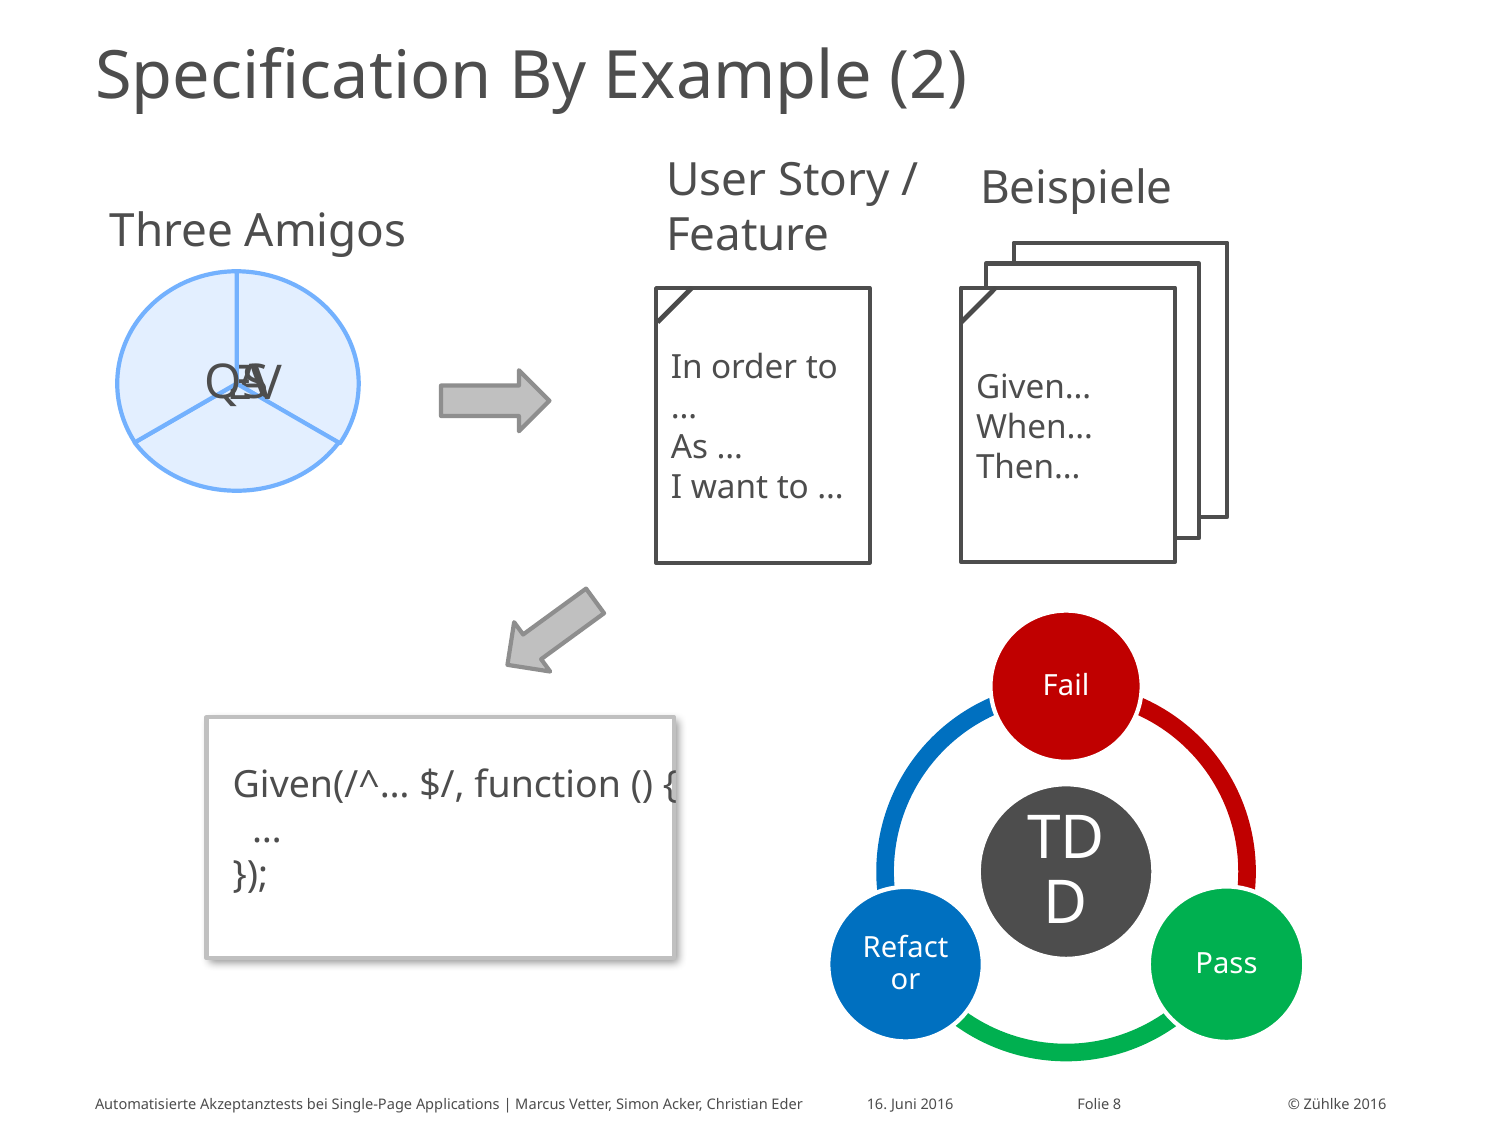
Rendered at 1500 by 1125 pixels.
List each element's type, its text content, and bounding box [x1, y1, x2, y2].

text_box [204, 715, 676, 960]
title Specification By Example (2) [95, 36, 1475, 154]
text_box Beispiele [965, 150, 1168, 215]
text_box Given(/^… $/, function () { … }); [217, 752, 676, 903]
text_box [0, 145, 563, 610]
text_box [655, 287, 870, 564]
text_box User Story / Feature [651, 142, 896, 293]
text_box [961, 242, 1228, 563]
text_box [505, 586, 607, 674]
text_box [731, 617, 1401, 1079]
